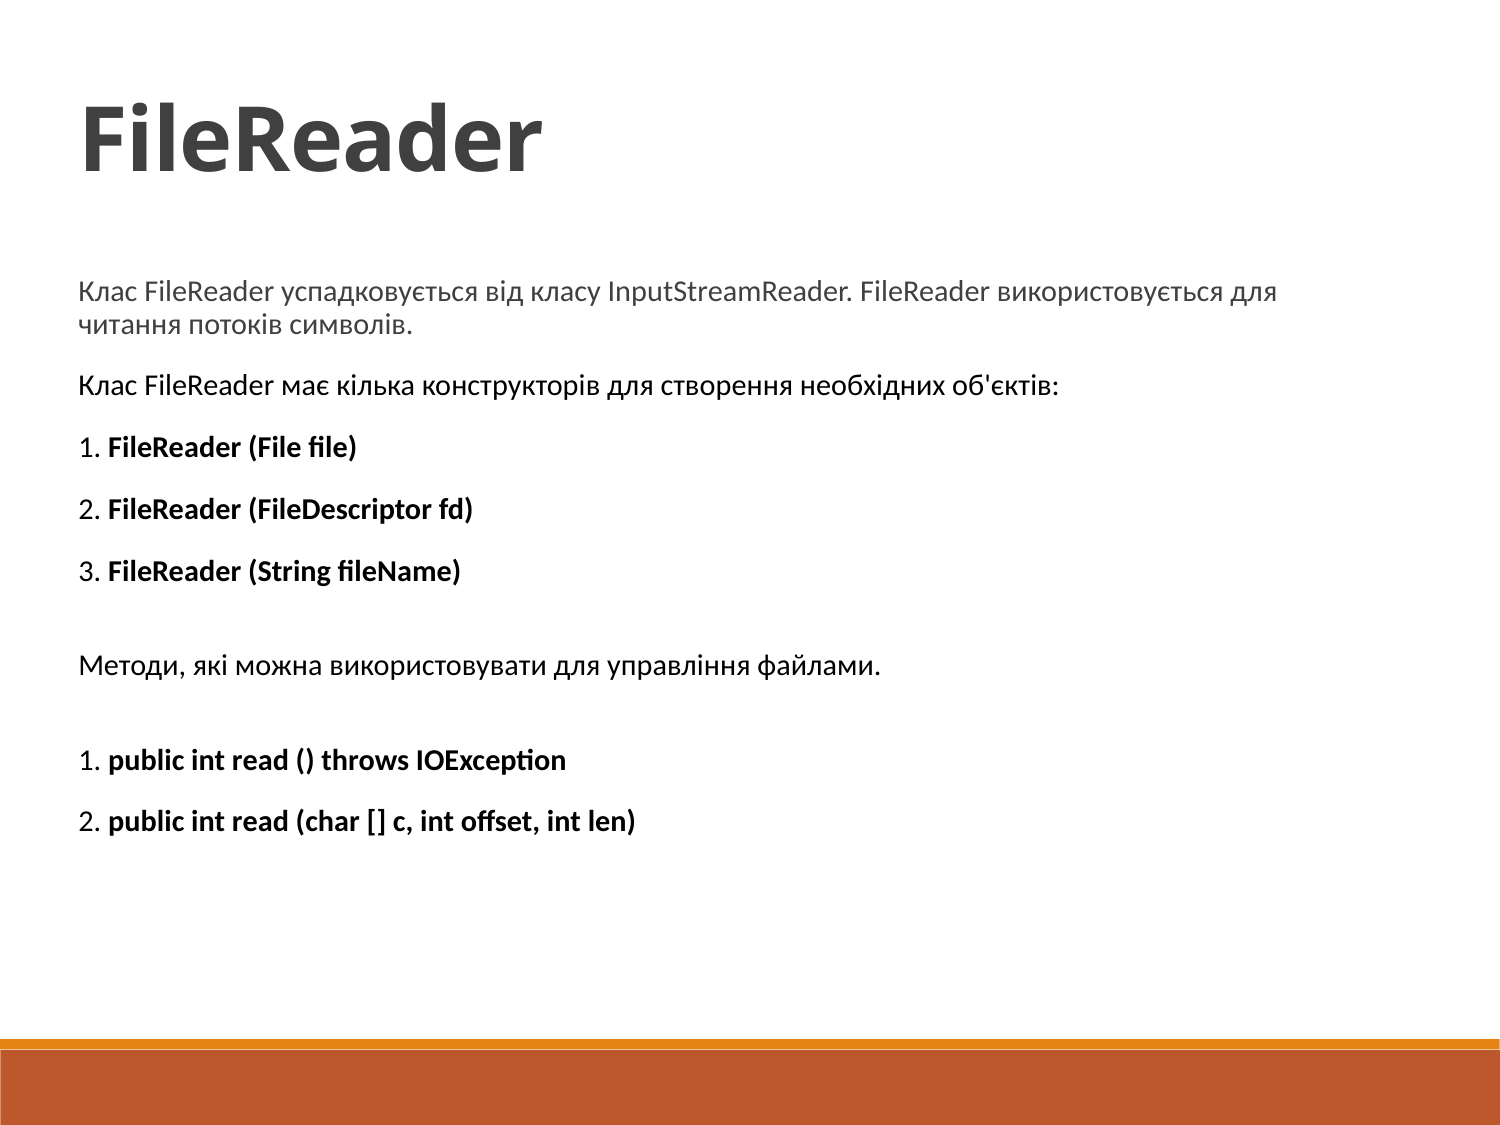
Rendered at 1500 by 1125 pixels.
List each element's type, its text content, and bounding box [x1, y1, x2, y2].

title FileReader [63, 90, 1072, 197]
list Клас FileReader успадковується від класу InputStreamReader. FileReader використовується для читання потоків символів. Клас FileReader має кілька конструкторів для створення необхідних об'єктів: 1. FileReader (File file) 2. FileReader (FileDescriptor fd) 3. FileReader (String fileName) Методи, які можна використовувати для управління файлами. 1. public int read () throws IOException 2. public int read (char [] c, int offset, int len) [63, 267, 1350, 921]
